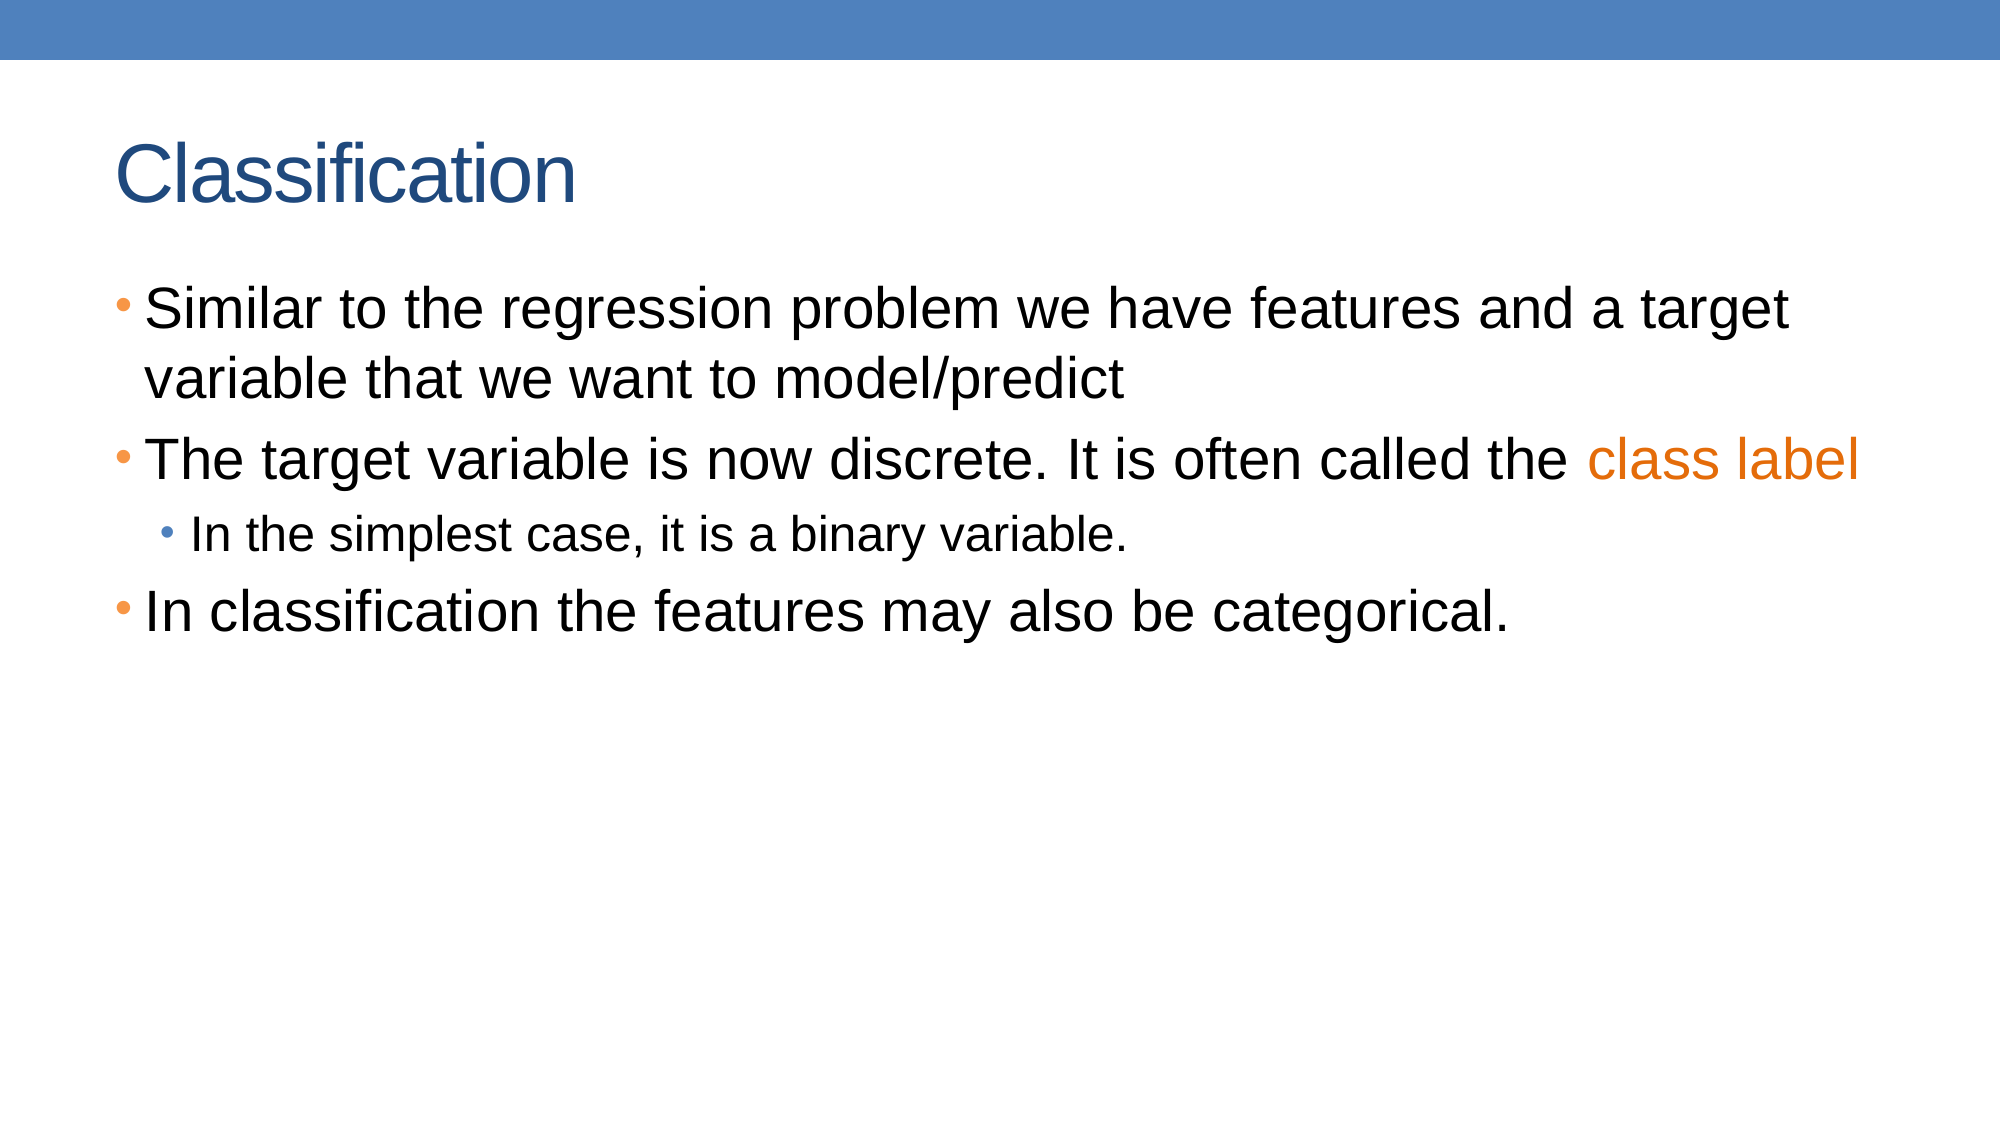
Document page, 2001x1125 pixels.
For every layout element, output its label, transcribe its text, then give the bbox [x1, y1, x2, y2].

title Classification [99, 87, 1900, 250]
list Similar to the regression problem we have features and a target variable that we want to model/predict The target variable is now discrete. It is often called the class label In the simplest case, it is a binary variable. In classification the features may also be categorical. [99, 262, 1900, 1063]
